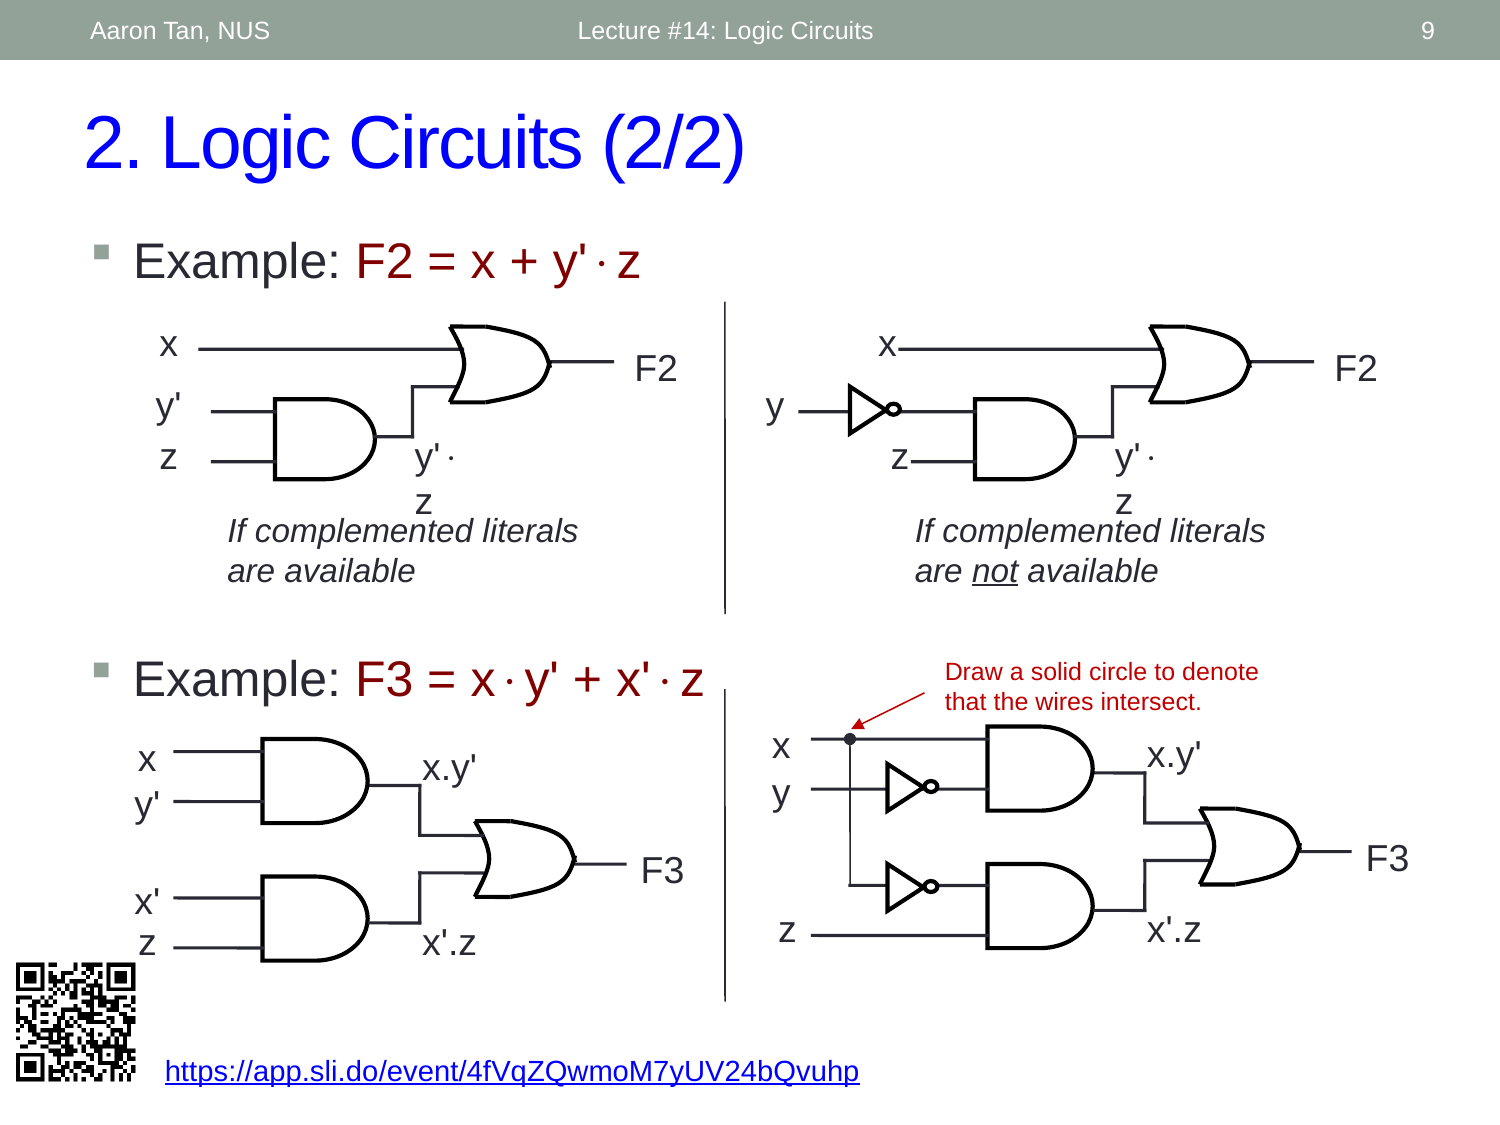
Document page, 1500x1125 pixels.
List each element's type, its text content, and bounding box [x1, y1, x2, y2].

text_box Example: F3 = xy' + x'z [74, 639, 1425, 727]
slide_number 9 [1308, 3, 1450, 57]
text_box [749, 311, 1401, 598]
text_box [749, 713, 1426, 959]
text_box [137, 311, 701, 598]
footer Lecture #14: Logic Circuits [562, 3, 1238, 57]
picture [7, 954, 143, 1089]
title 2. Logic Circuits (2/2) [68, 86, 1429, 192]
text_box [850, 648, 1278, 730]
slide_number Aaron Tan, NUS [75, 3, 550, 57]
text_box Example: F2 = x + y'z [74, 220, 1425, 327]
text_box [115, 726, 701, 971]
